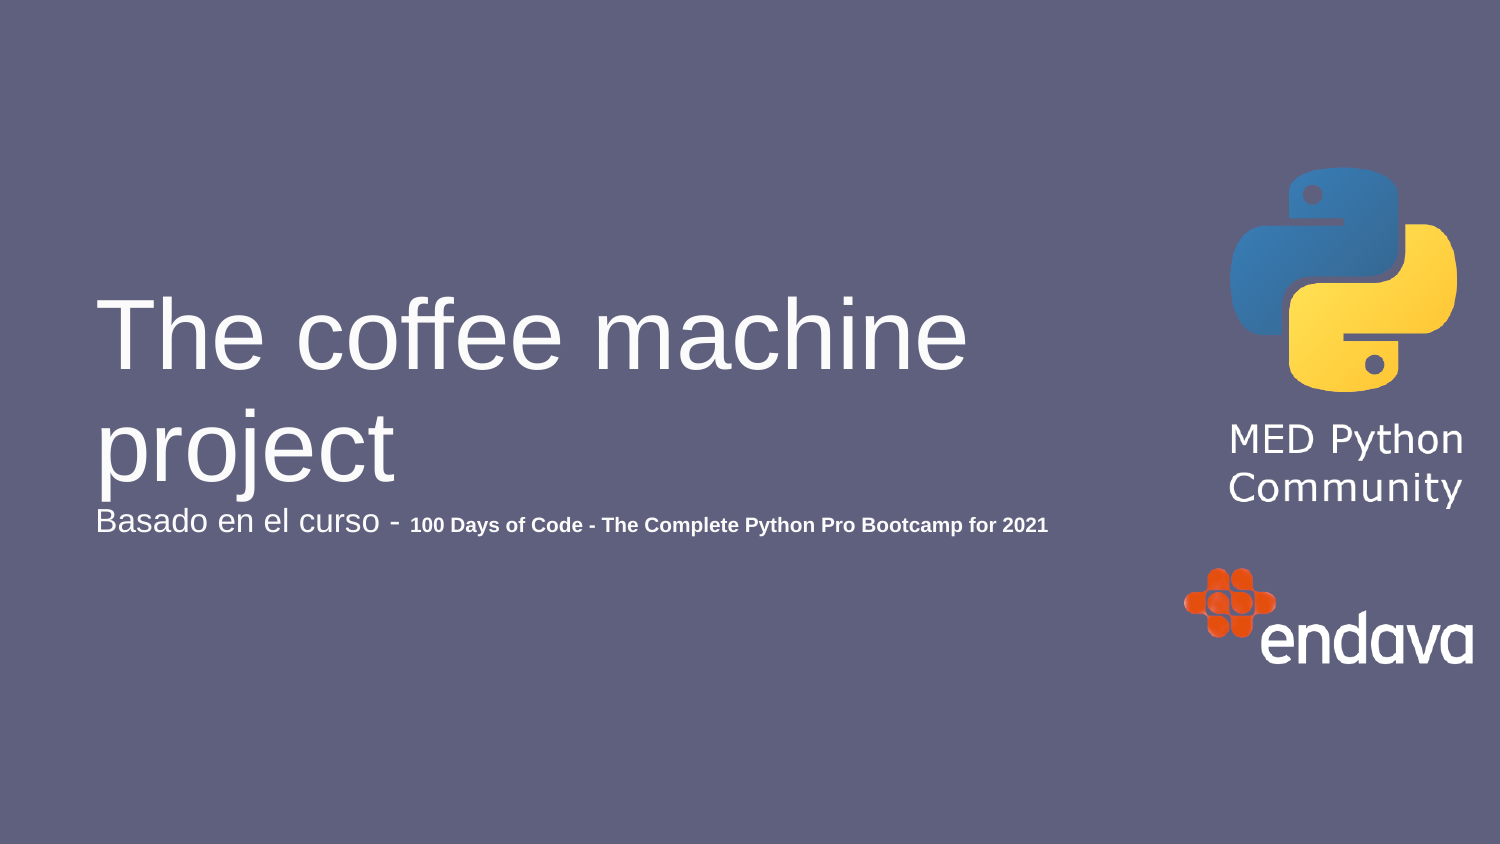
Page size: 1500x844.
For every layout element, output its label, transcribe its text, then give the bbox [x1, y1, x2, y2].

title The coffee machine project Basado en el curso - 100 Days of Code - The Complete Python Pro Bootcamp for 2021 [80, 73, 1125, 745]
picture [1164, 0, 1500, 839]
